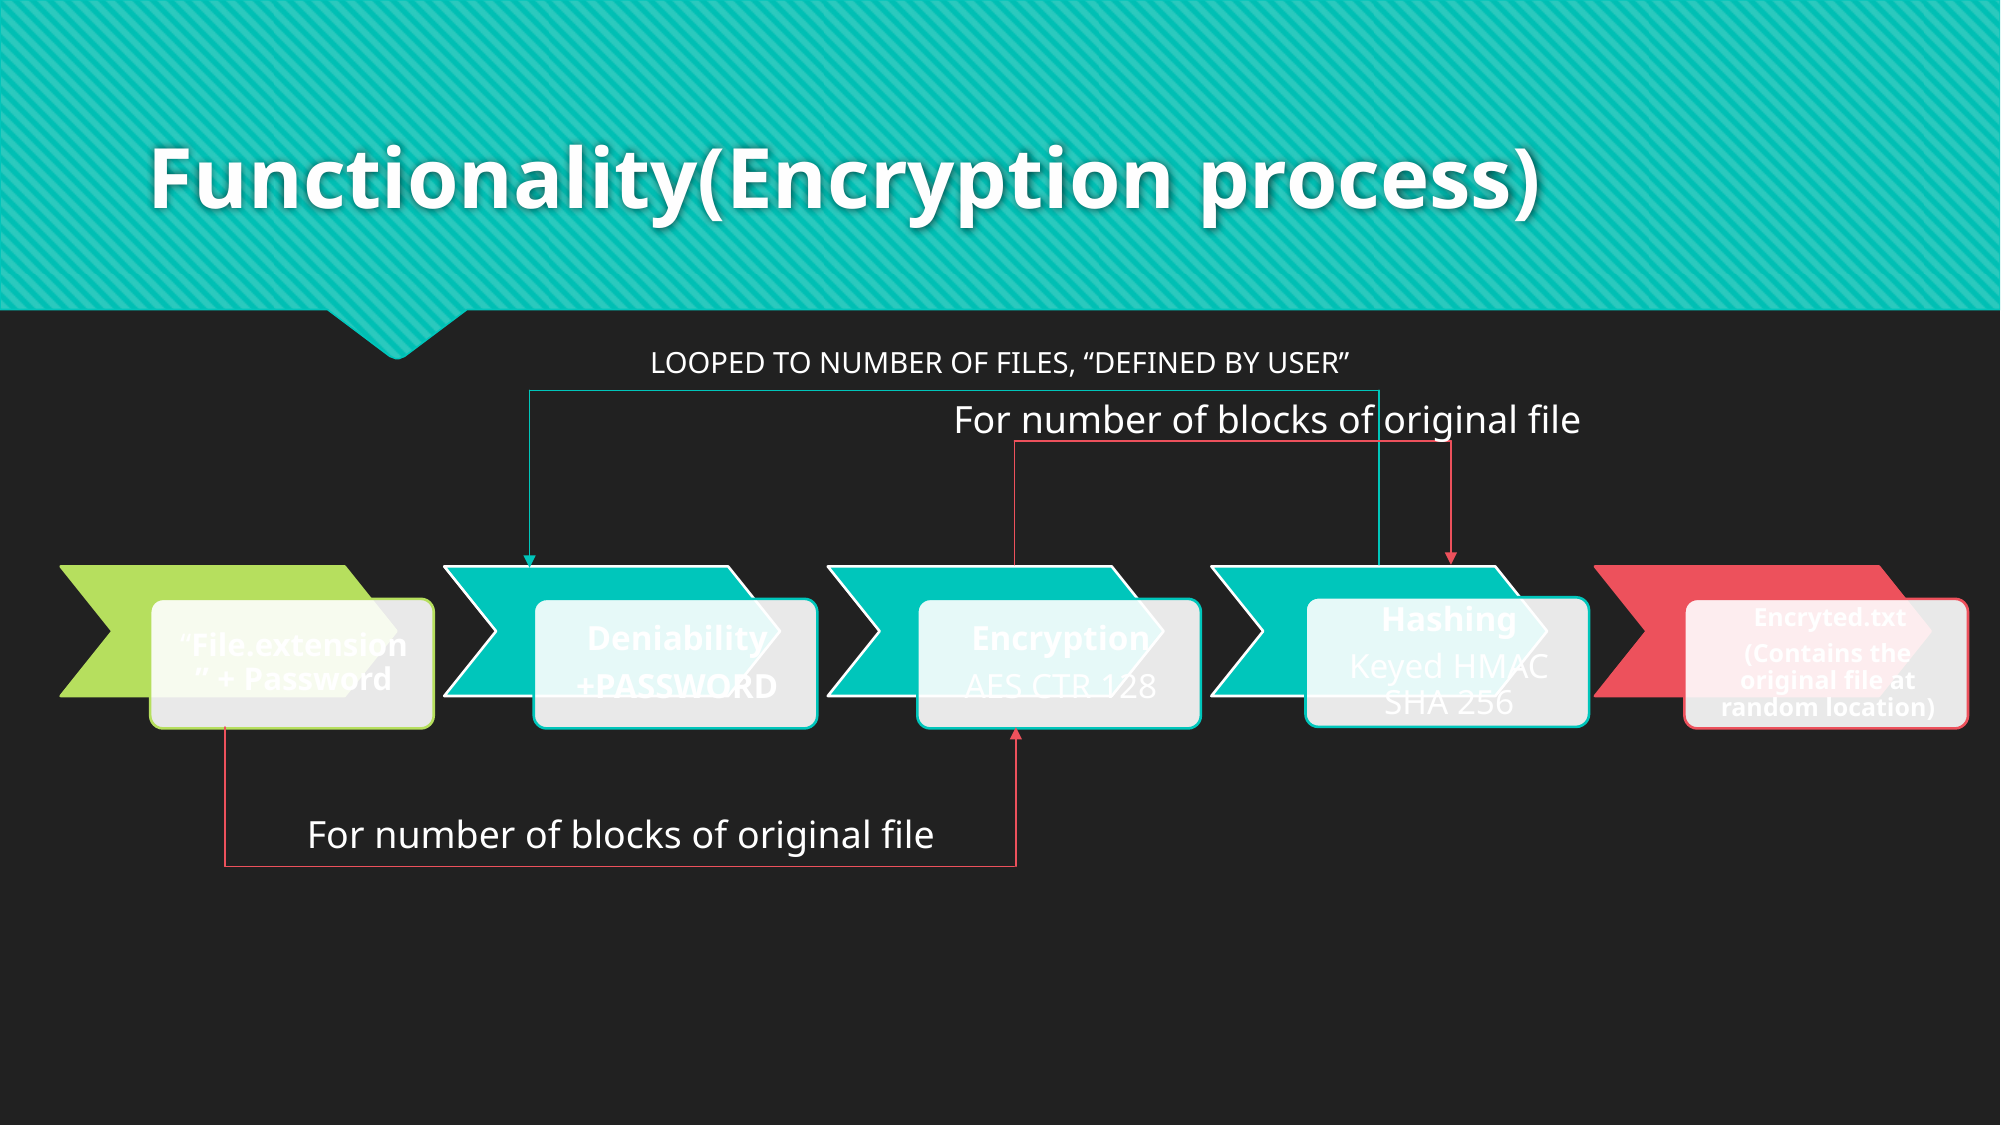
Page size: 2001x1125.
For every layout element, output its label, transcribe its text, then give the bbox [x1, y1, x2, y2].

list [60, 232, 1969, 1063]
title Functionality(Encryption process) [132, 73, 1868, 232]
